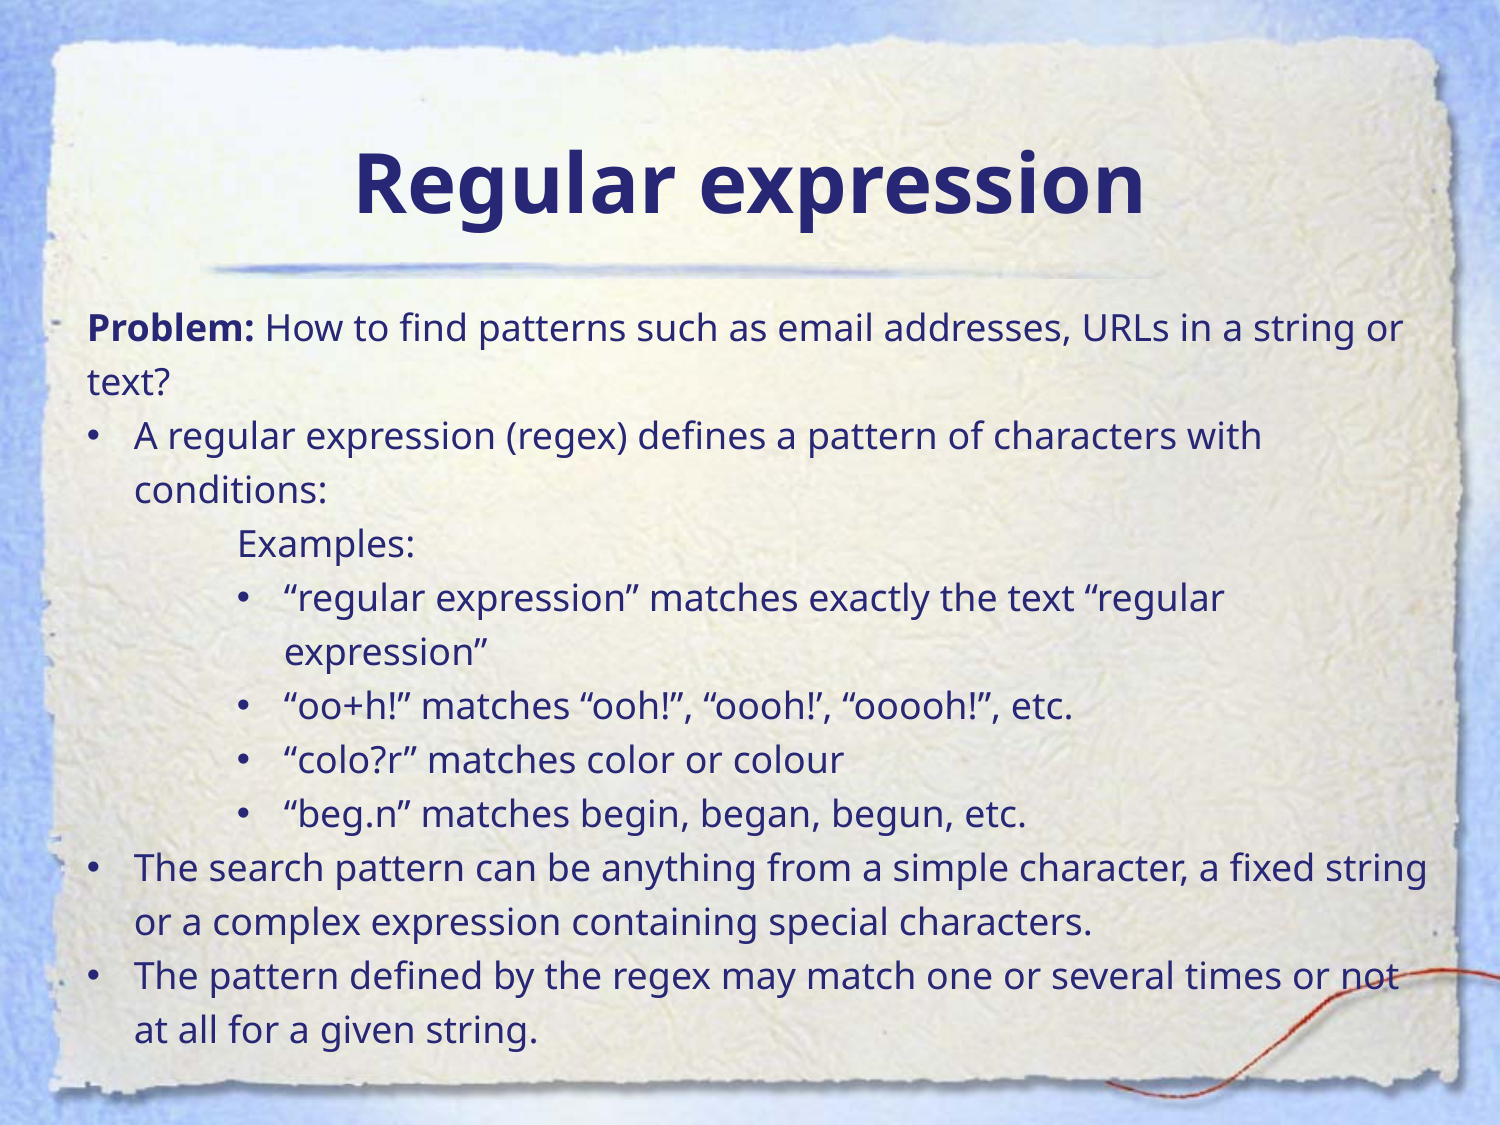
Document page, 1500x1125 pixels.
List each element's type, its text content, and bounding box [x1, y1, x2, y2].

title Regular expression [112, 75, 1388, 238]
picture [0, 0, 1500, 1125]
text_box Problem: How to find patterns such as email addresses, URLs in a string or text? A regular expression (regex) defines a pattern of characters with conditions: Examples: “regular expression” matches exactly the text “regular expression” “oo+h!” matches “ooh!”, “oooh!’, “ooooh!”, etc. “colo?r” matches color or colour “beg.n” matches begin, began, begun, etc. The search pattern can be anything from a simple character, a fixed string or a complex expression containing special characters. The pattern defined by the regex may match one or several times or not at all for a given string. [71, 287, 1450, 956]
